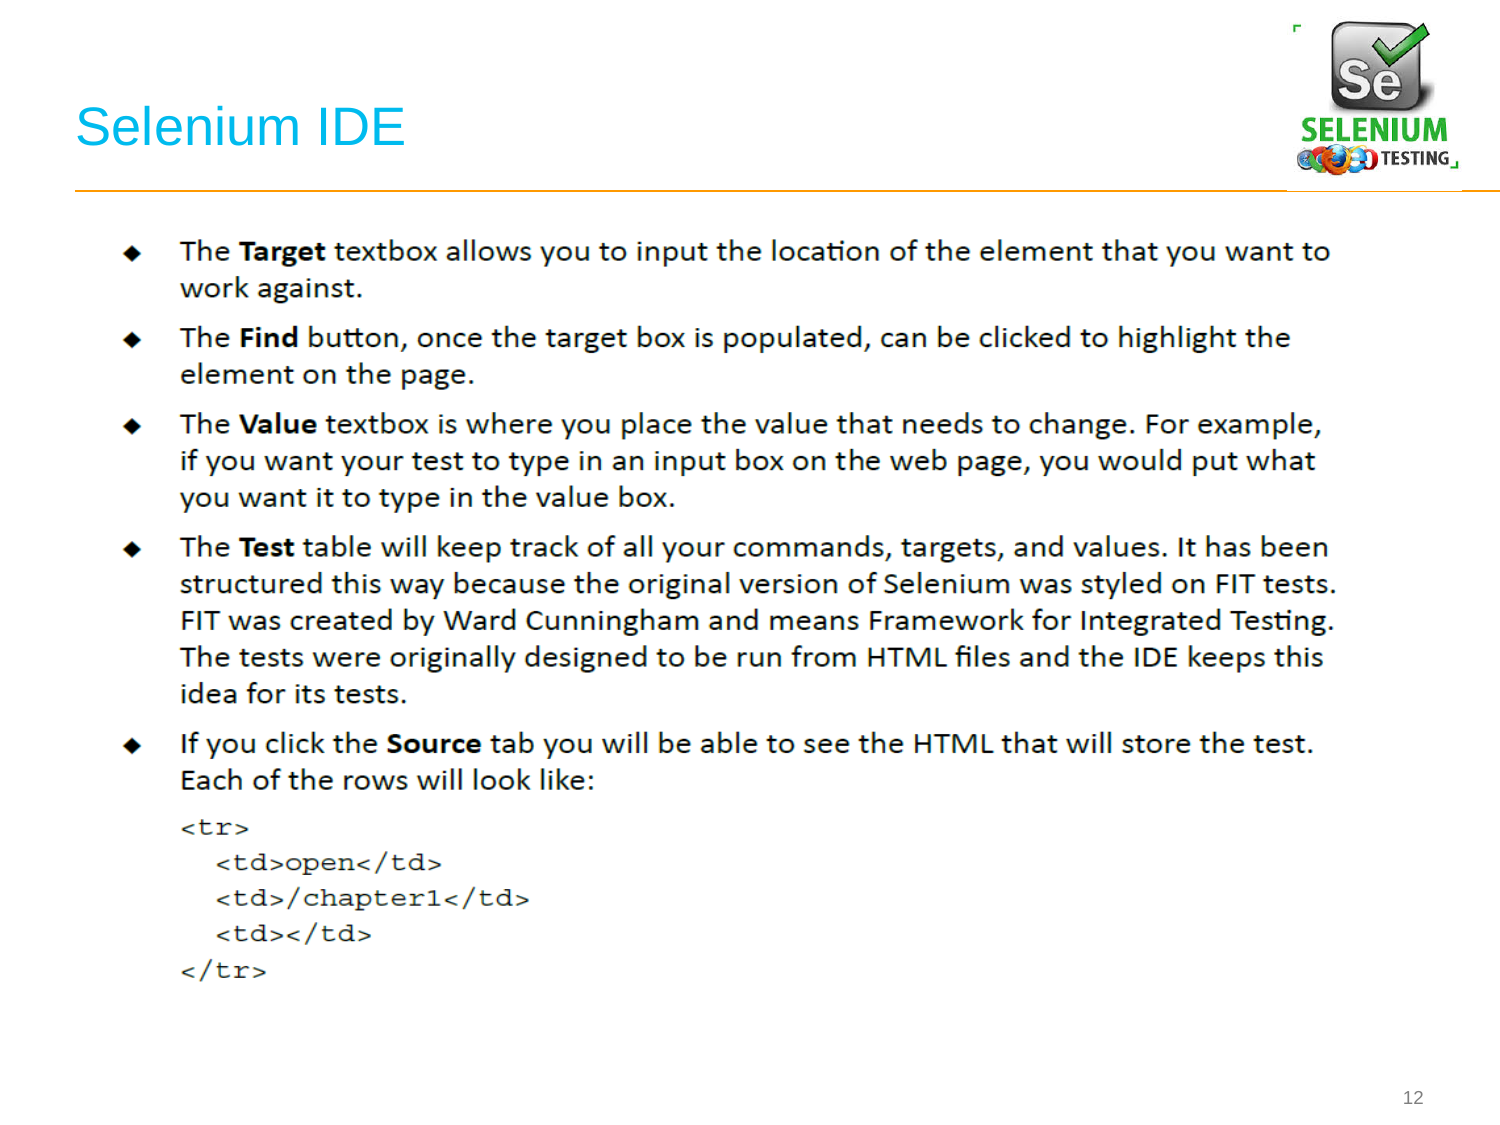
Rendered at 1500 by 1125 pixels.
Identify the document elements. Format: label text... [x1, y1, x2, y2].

picture [1287, 16, 1462, 191]
picture [74, 230, 1422, 1003]
title Selenium IDE [75, 27, 1422, 157]
